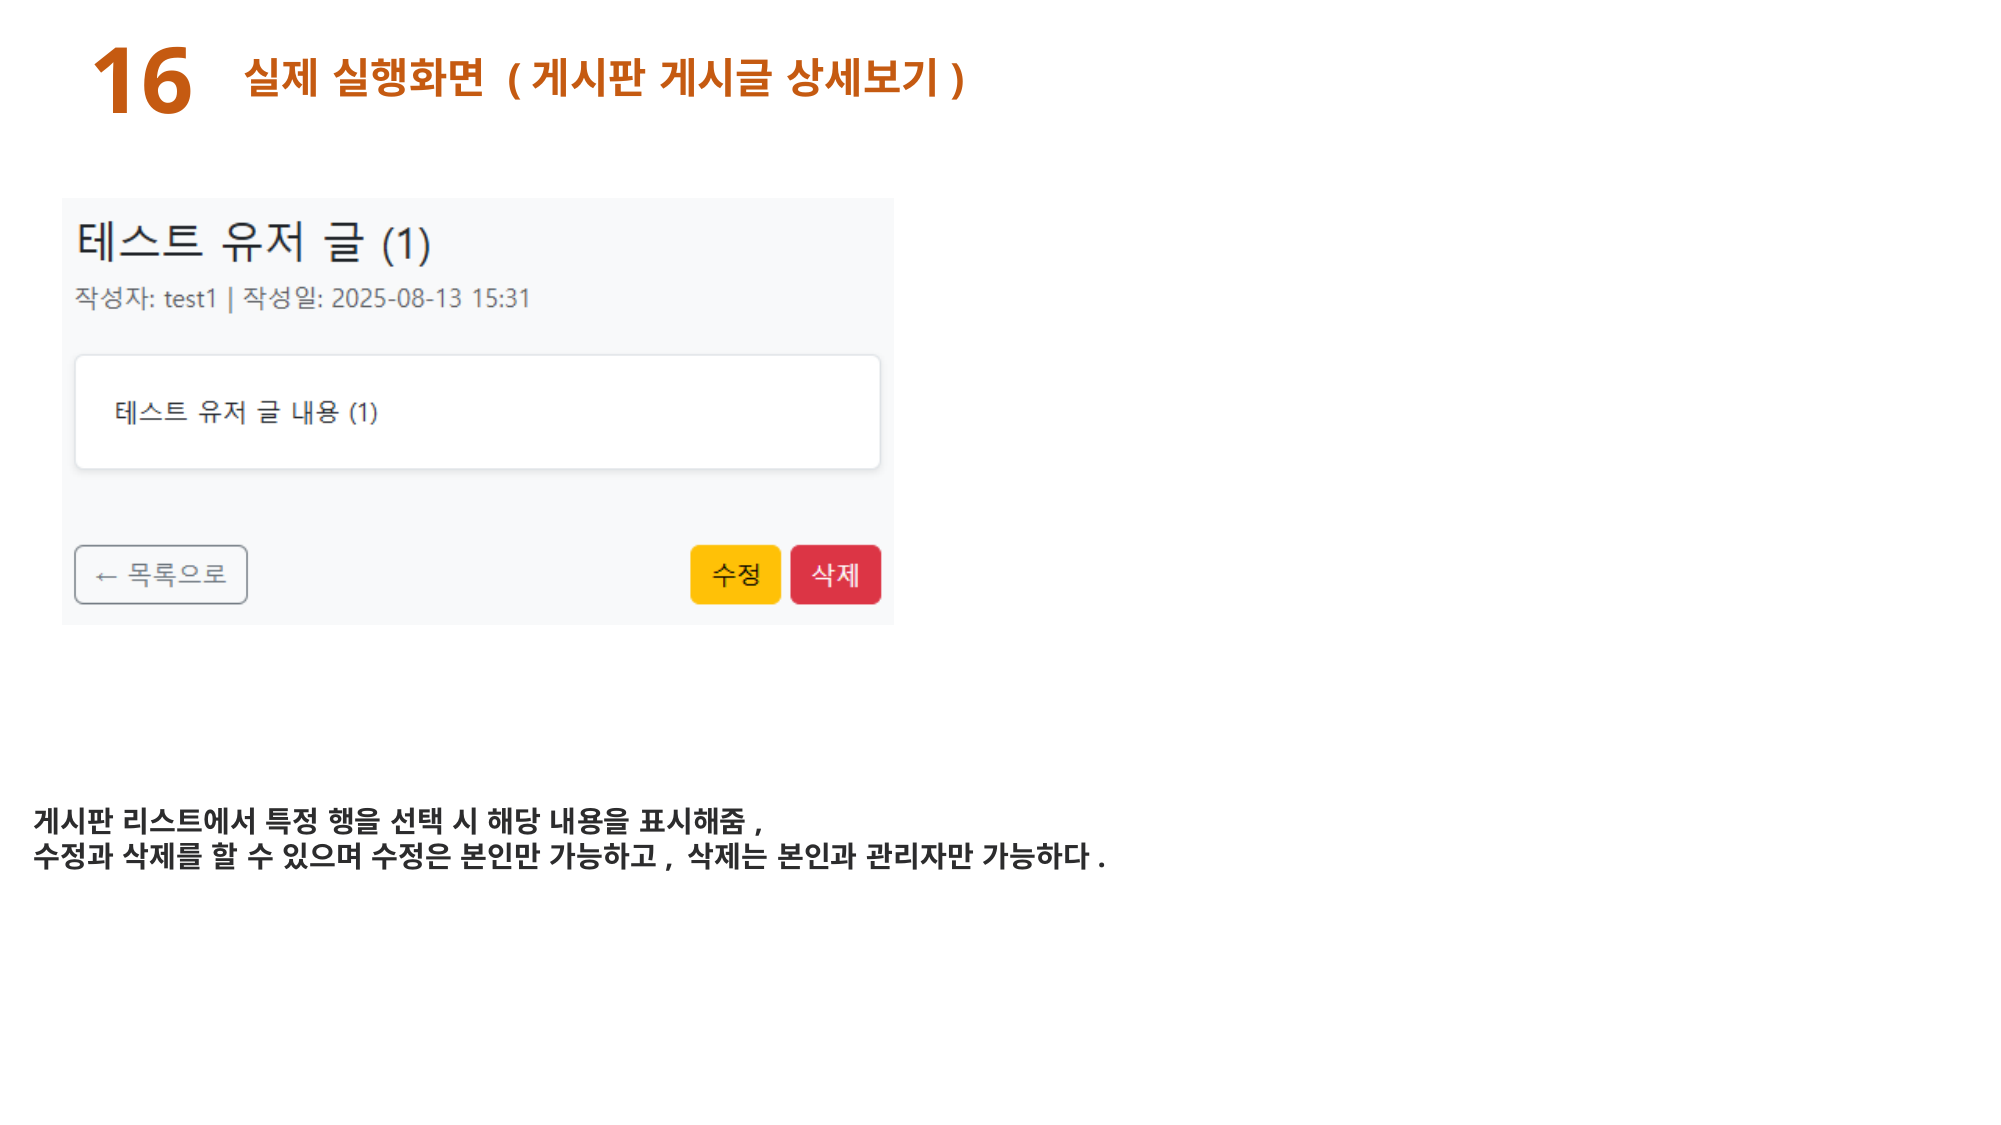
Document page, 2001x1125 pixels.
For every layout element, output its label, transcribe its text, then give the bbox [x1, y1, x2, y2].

text_box 16 [62, 21, 222, 132]
text_box 게시판 리스트에서 특정 행을 선택 시 해당 내용을 표시해줌, 수정과 삭제를 할 수 있으며 수정은 본인만 가능하고, 삭제는 본인과 관리자만 가능하다. [33, 802, 1347, 873]
text_box 실제 실행화면 (게시판 게시글 상세보기) [243, 51, 1000, 102]
picture [62, 198, 894, 625]
